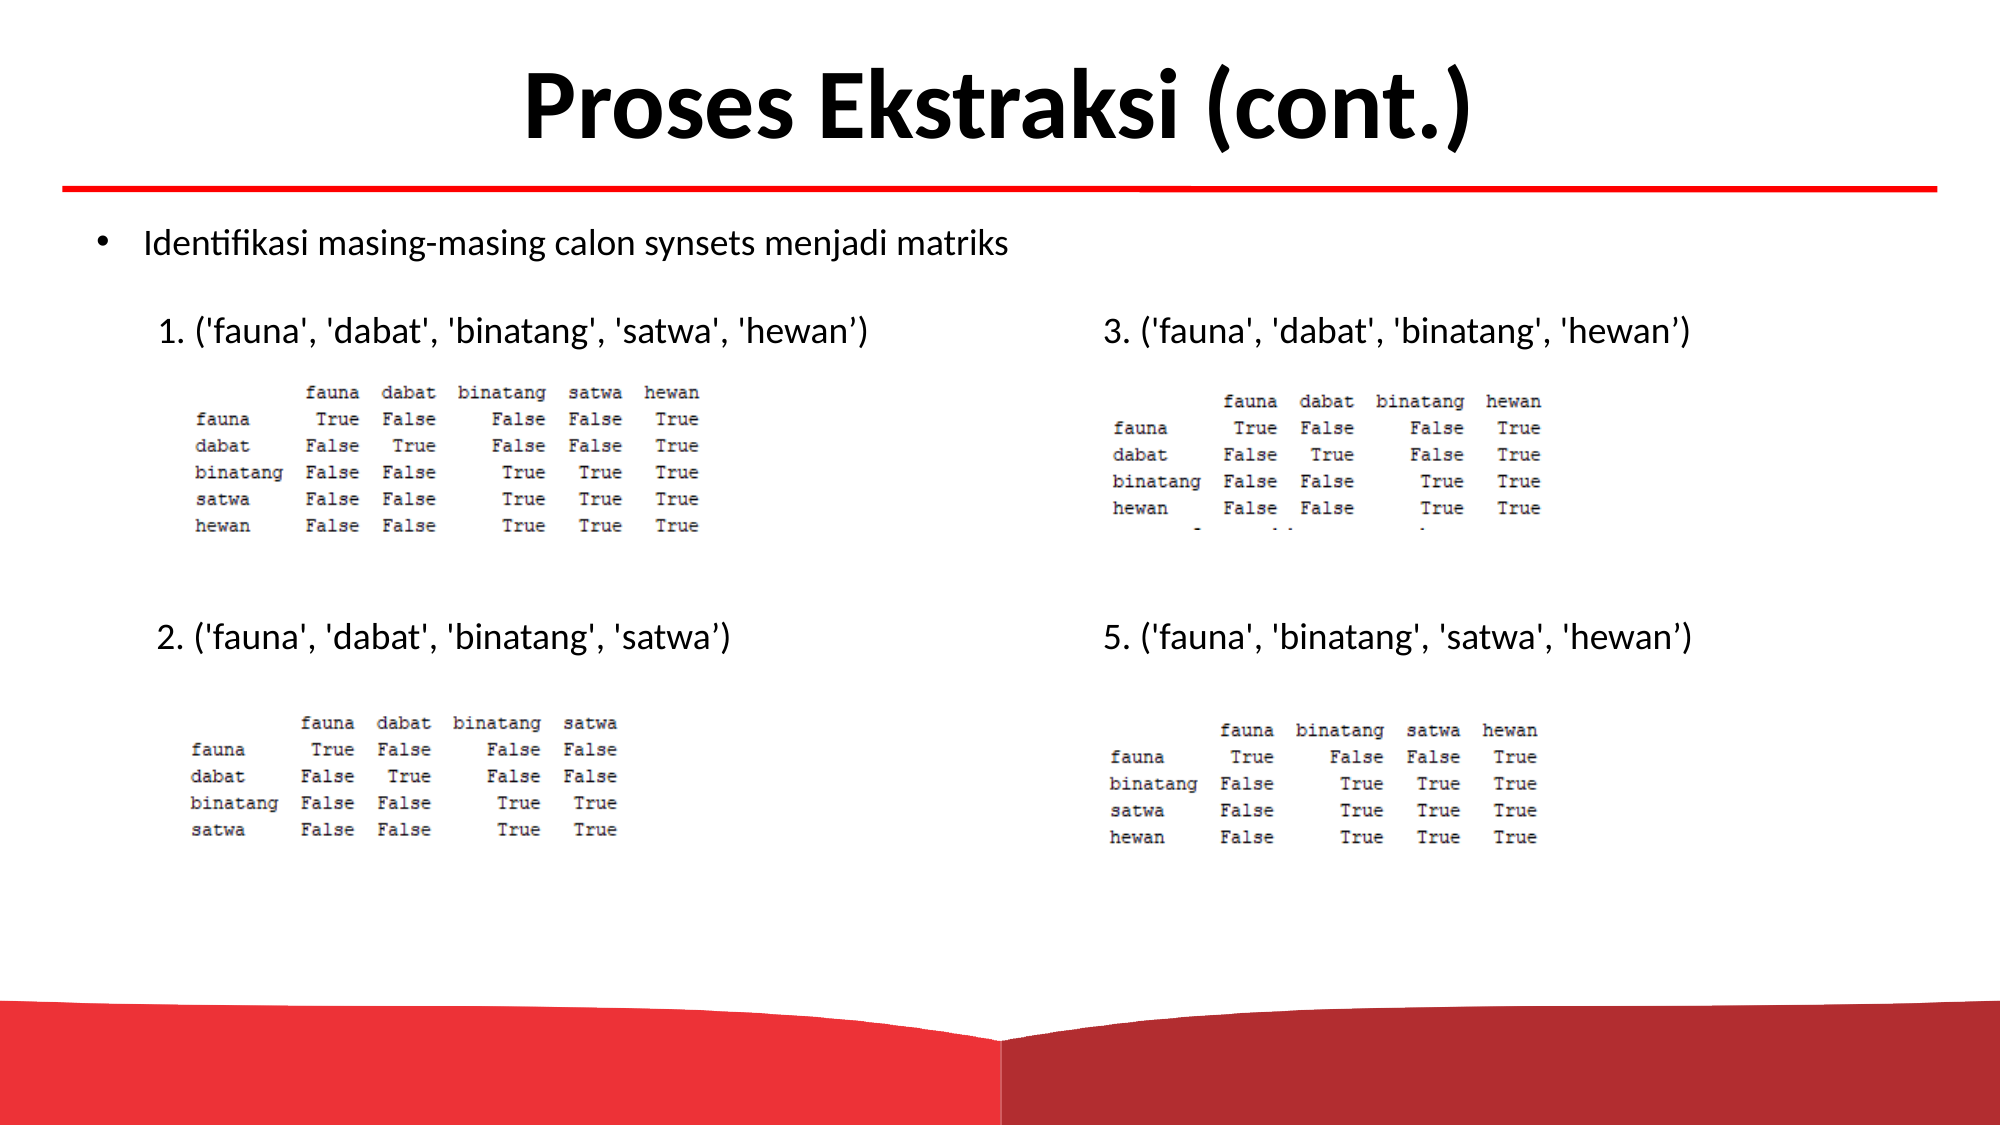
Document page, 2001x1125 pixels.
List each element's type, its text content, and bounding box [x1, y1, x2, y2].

text_box Proses Ekstraksi (cont.) [509, 31, 1491, 166]
text_box Identifikasi masing-masing calon synsets menjadi matriks [81, 210, 1026, 271]
text_box 1. ('fauna', 'dabat', 'binatang', 'satwa', 'hewan’) [142, 298, 885, 359]
picture [187, 383, 720, 546]
picture [1104, 716, 1552, 856]
picture [1104, 384, 1551, 530]
picture [187, 715, 632, 850]
text_box 5. ('fauna', 'binatang', 'satwa', 'hewan’) [1088, 604, 1709, 665]
text_box 3. ('fauna', 'dabat', 'binatang', 'hewan’) [1088, 298, 1707, 359]
picture [0, 999, 2000, 1125]
text_box 2. ('fauna', 'dabat', 'binatang', 'satwa’) [141, 604, 748, 665]
